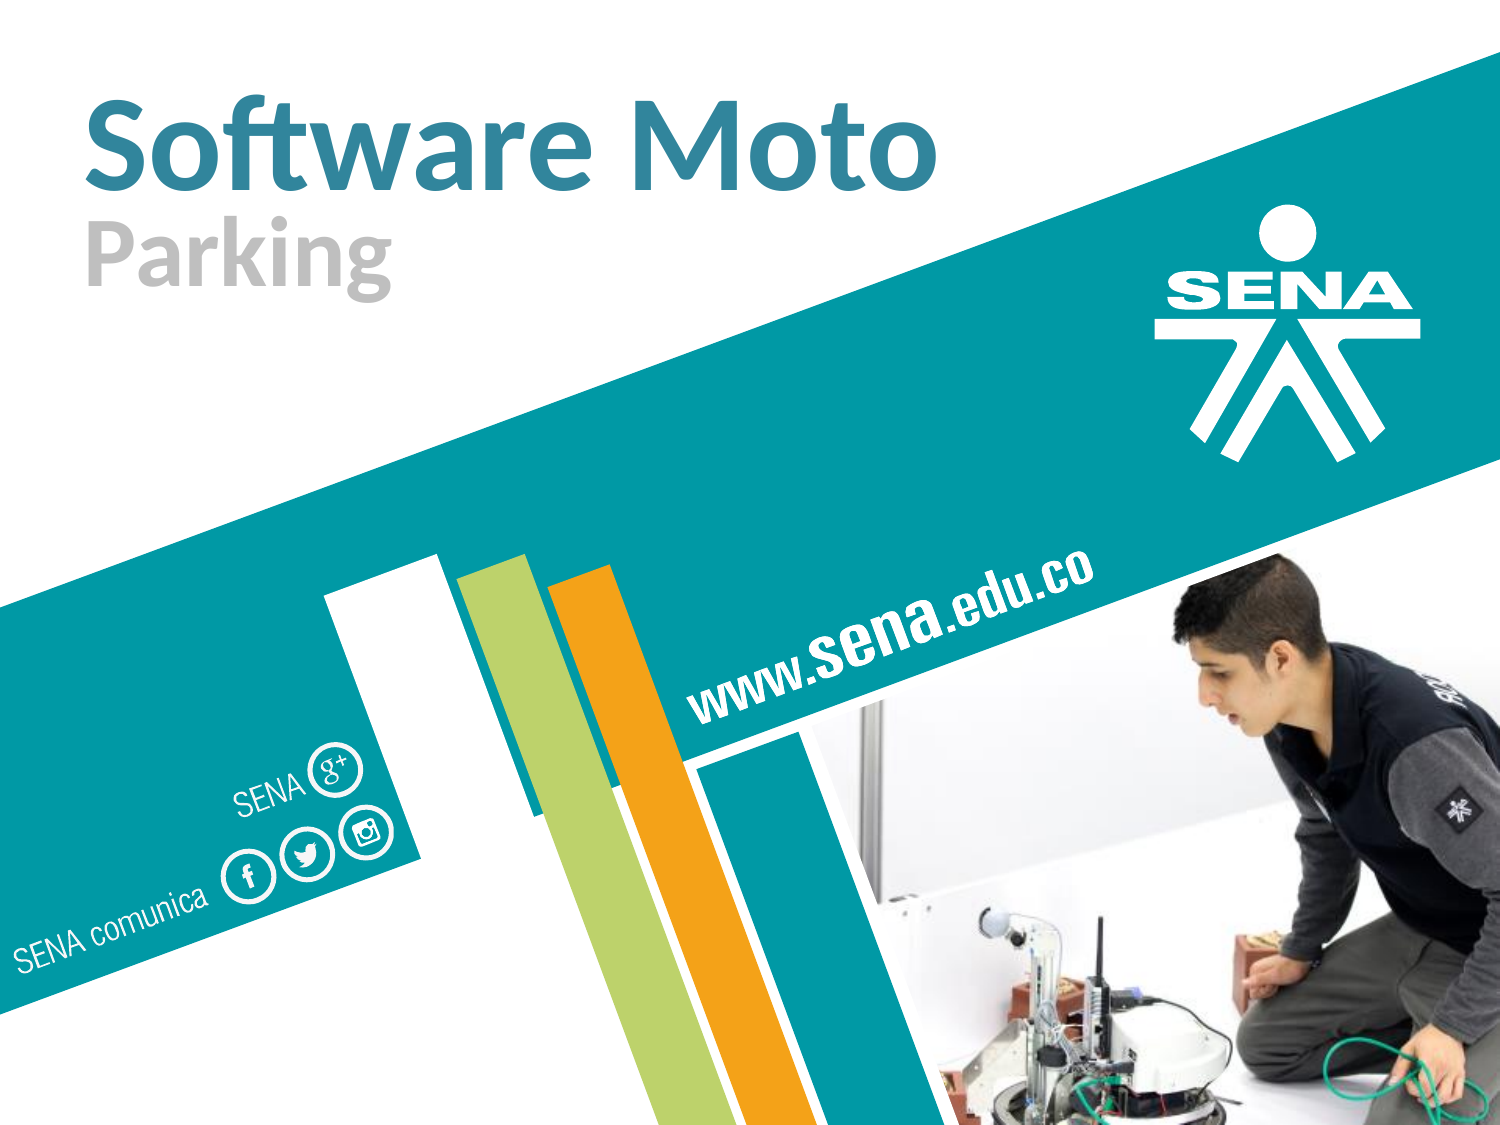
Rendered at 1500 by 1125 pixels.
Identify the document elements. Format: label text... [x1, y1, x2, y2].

text_box Parking [68, 150, 1282, 343]
text_box Software Moto [68, 59, 999, 150]
picture [812, 523, 1500, 1125]
